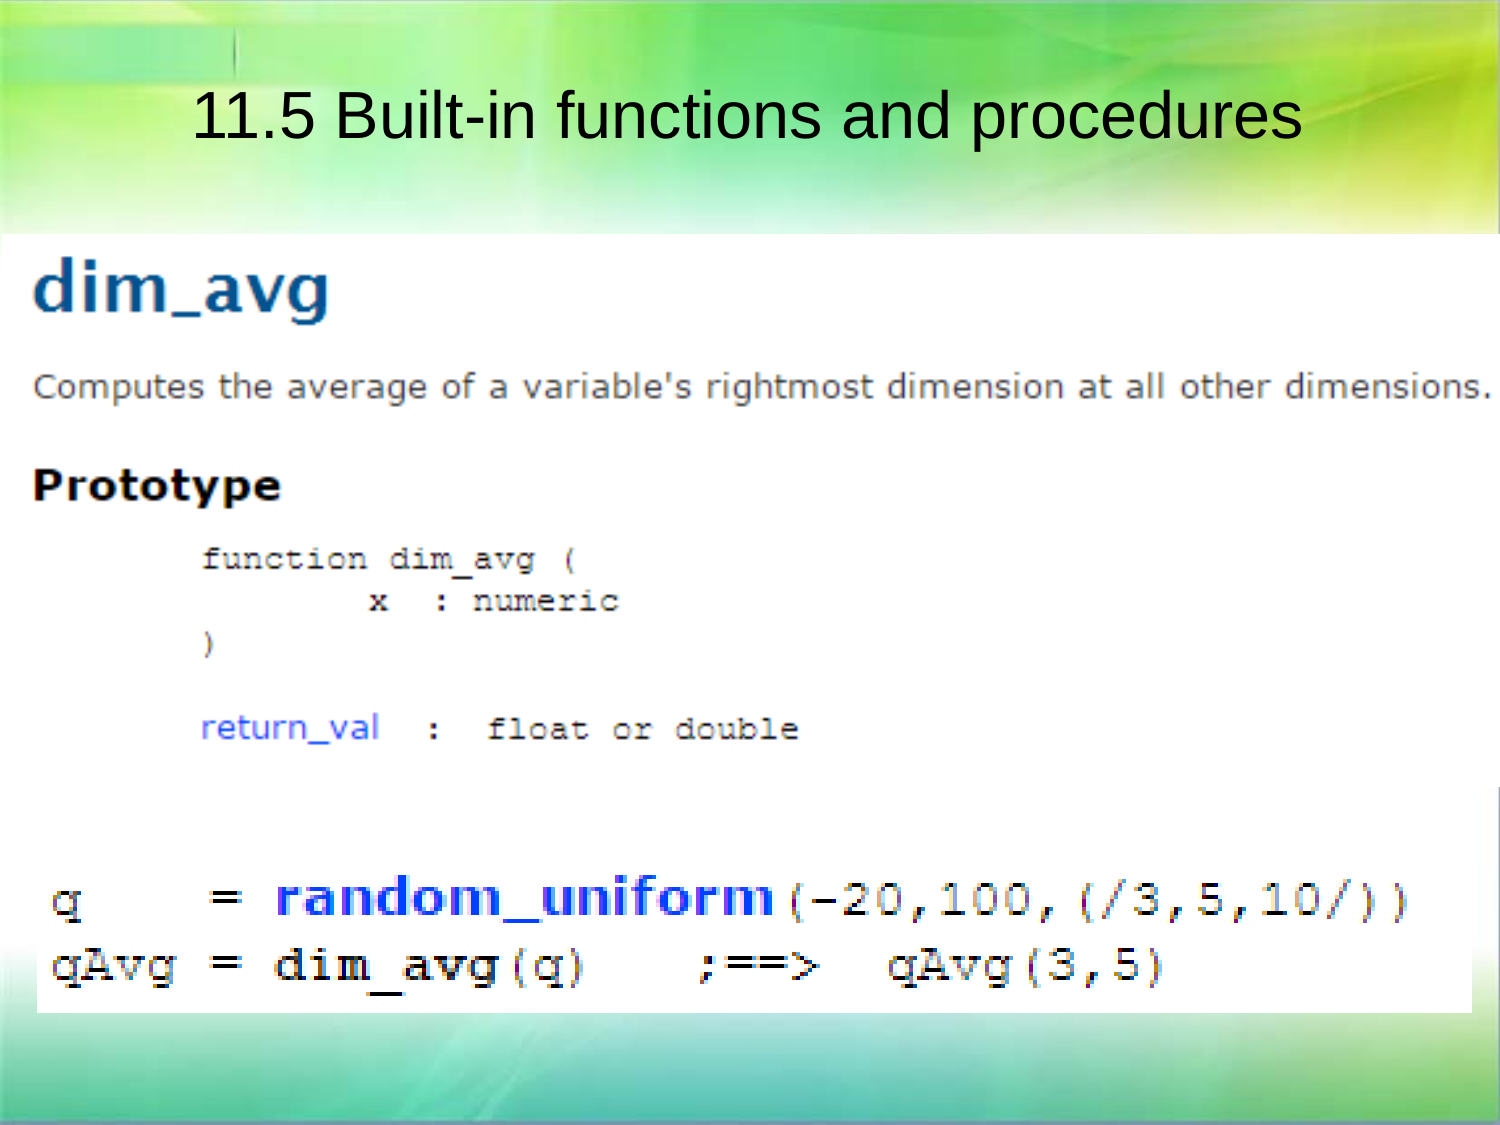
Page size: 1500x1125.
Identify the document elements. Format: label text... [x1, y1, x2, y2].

text_box 11.5 Built-in functions and procedures [73, 67, 1424, 157]
picture [0, 0, 1500, 1125]
